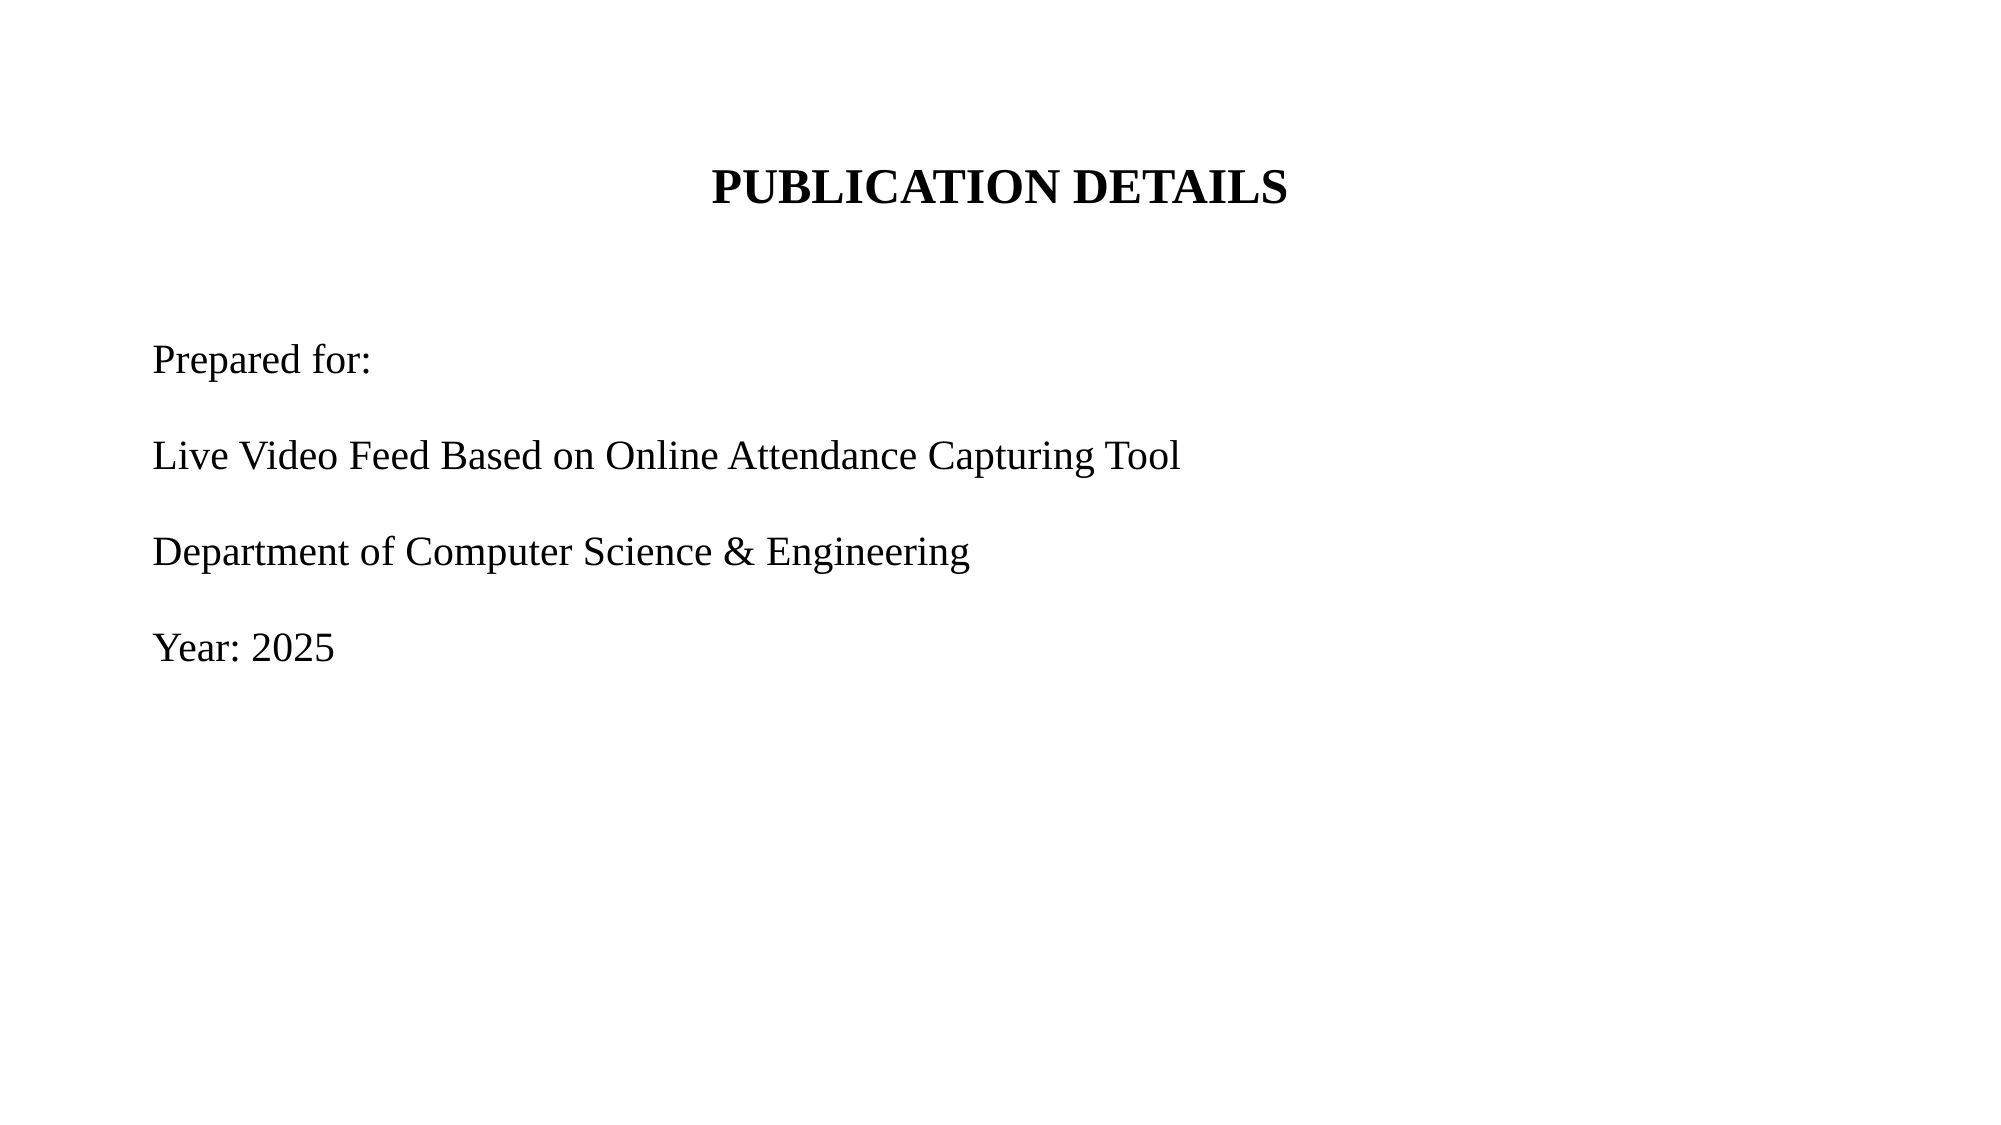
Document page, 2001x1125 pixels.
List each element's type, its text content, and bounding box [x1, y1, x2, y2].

title PUBLICATION DETAILS [137, 59, 1863, 278]
list Prepared for: Live Video Feed Based on Online Attendance Capturing Tool Department of Computer Science & Engineering Year: 2025 [137, 299, 1863, 1014]
